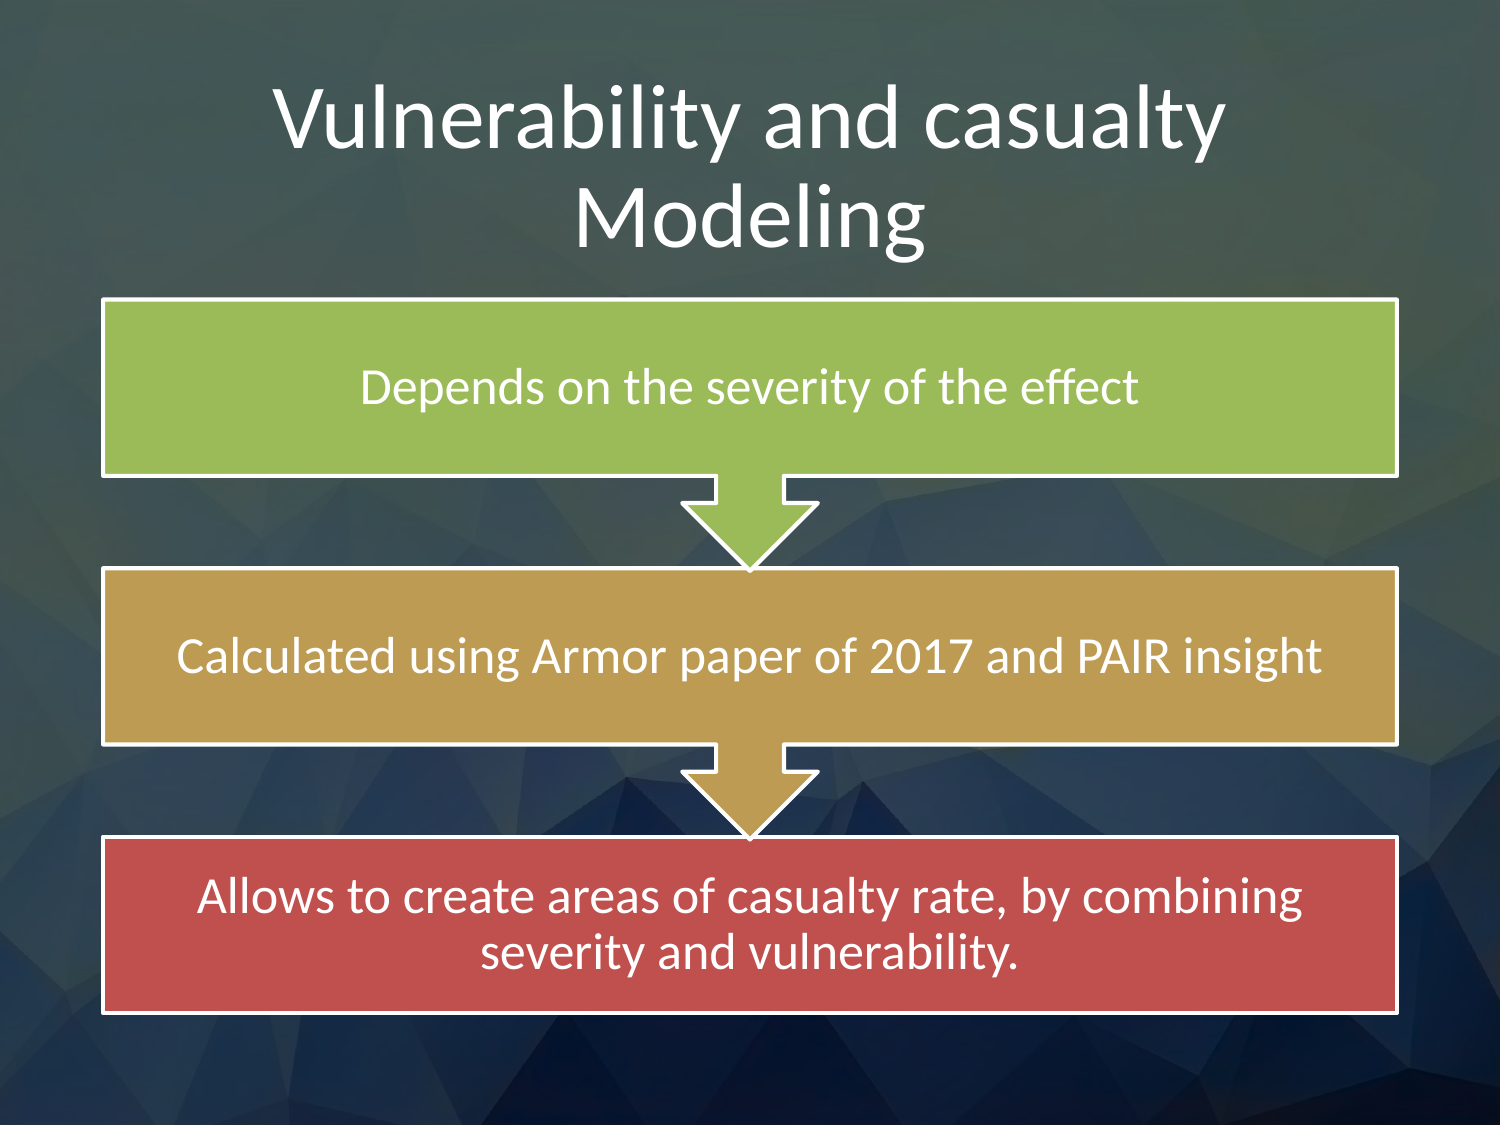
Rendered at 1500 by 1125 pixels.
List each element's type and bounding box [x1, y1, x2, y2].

picture [0, 0, 1500, 1125]
list [102, 299, 1398, 1014]
